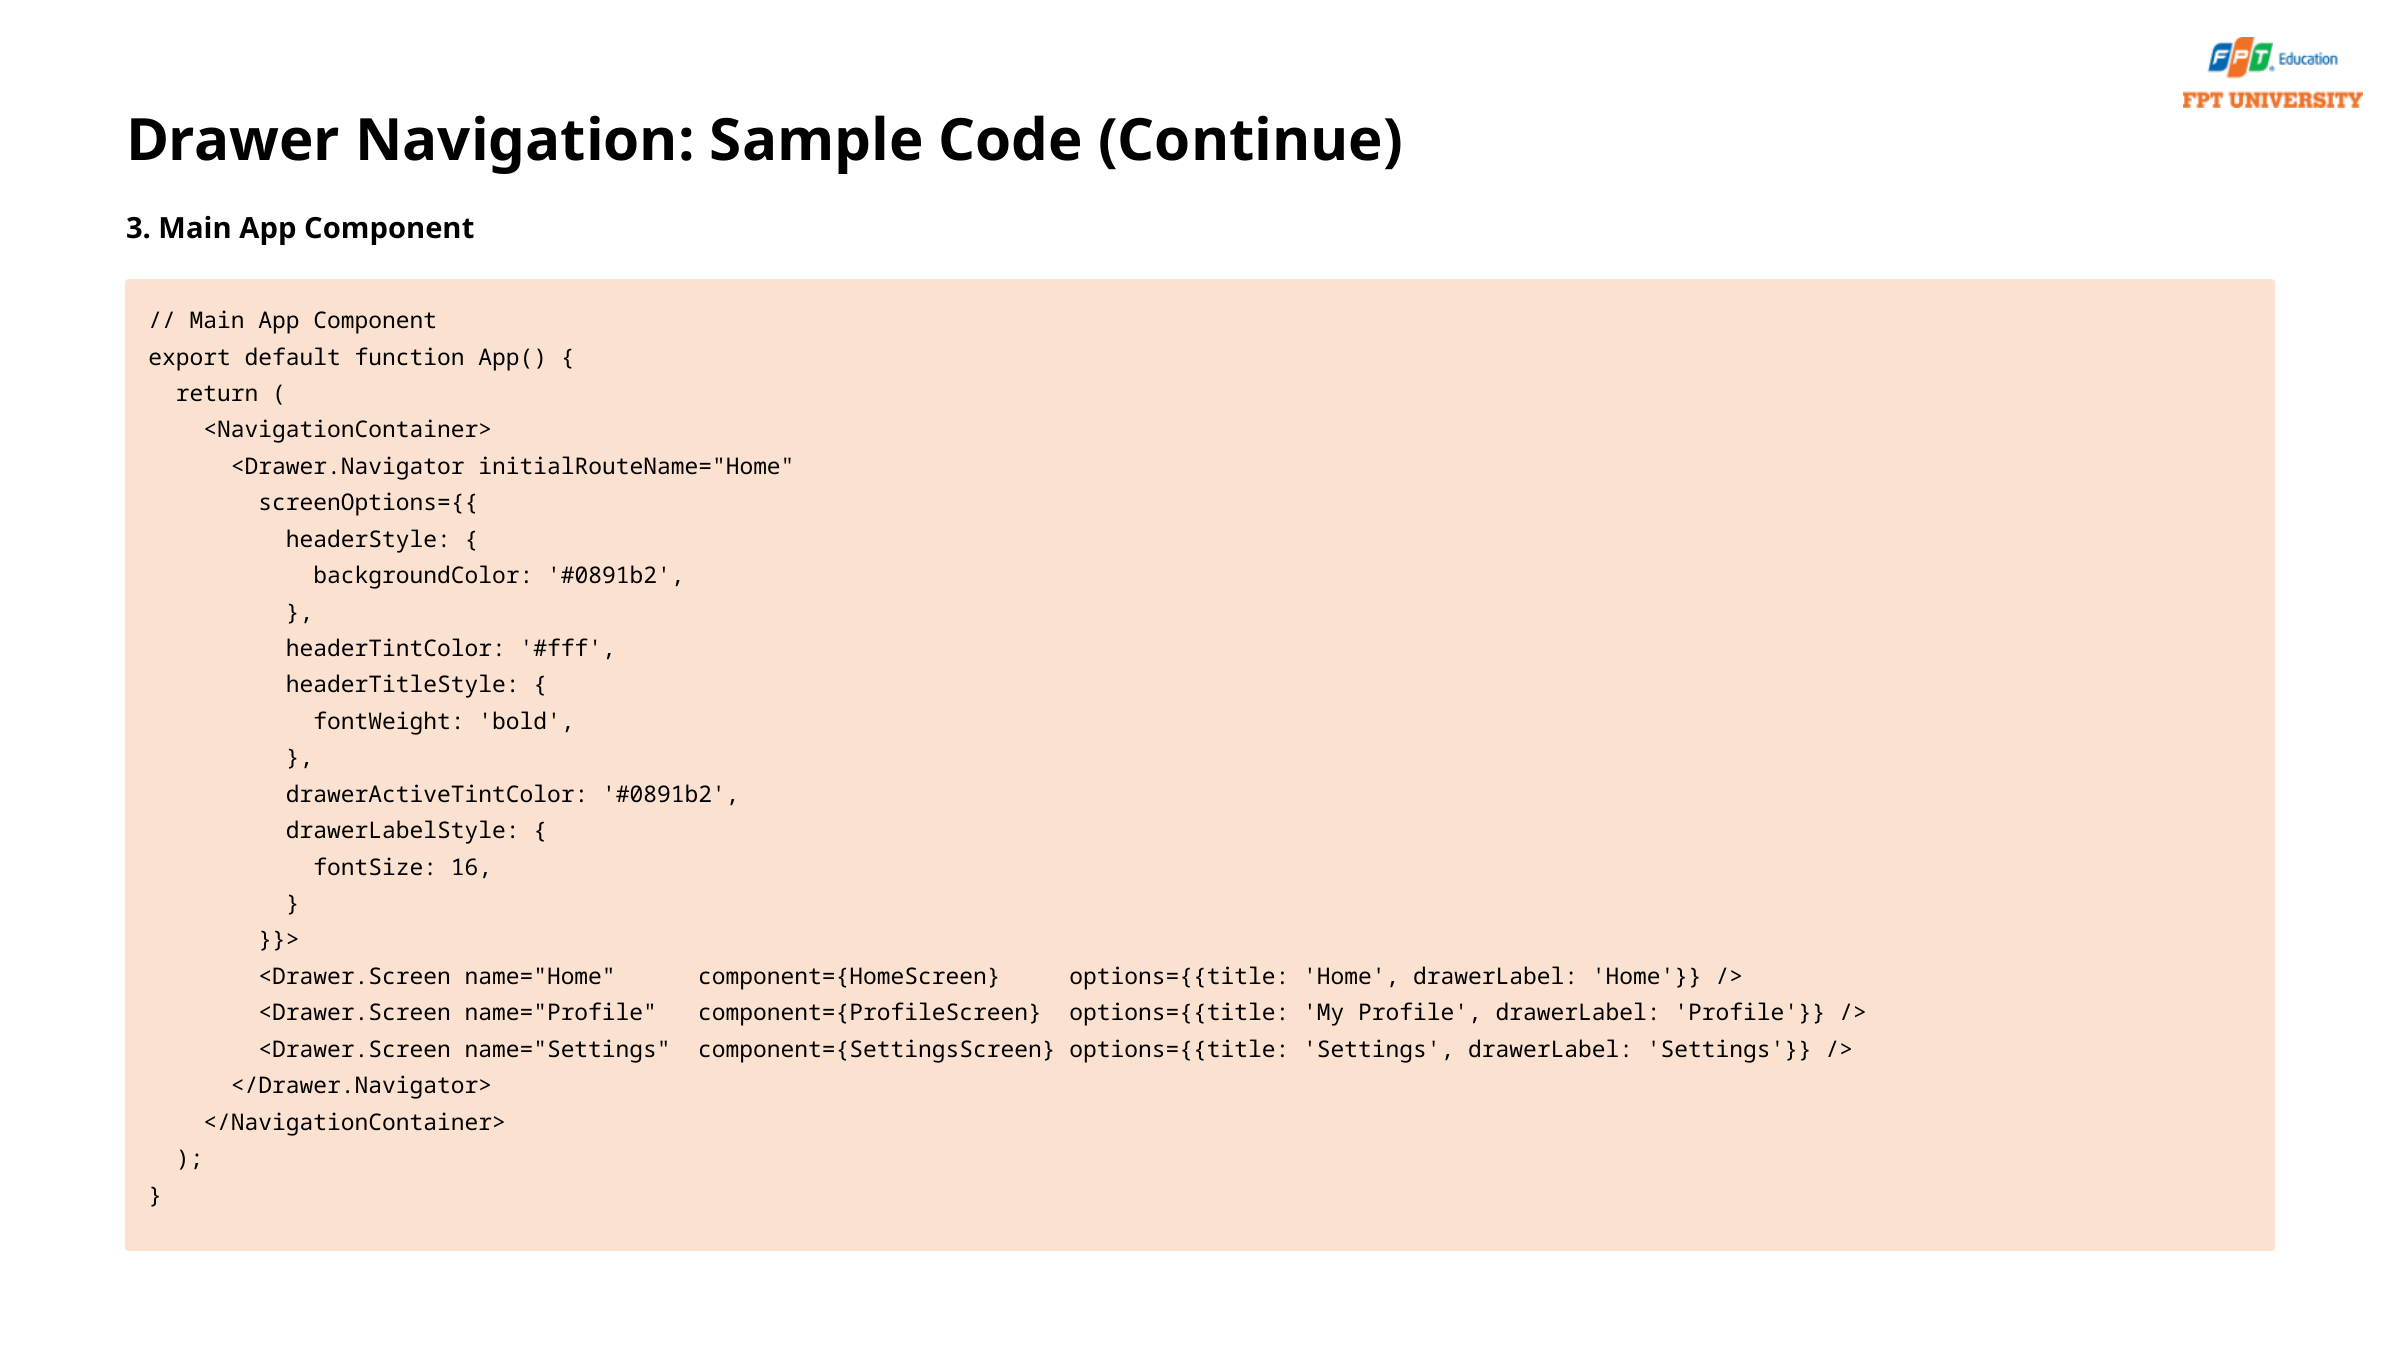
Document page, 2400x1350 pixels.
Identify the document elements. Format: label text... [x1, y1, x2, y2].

picture [2182, 37, 2363, 108]
text_box 3. Main App Component [126, 207, 471, 244]
text_box Drawer Navigation: Sample Code (Continue) [126, 99, 1387, 173]
text_box [124, 279, 2275, 1251]
text_box // Main App Component export default function App() { return ( <NavigationContainer> <Drawer.Navigator initialRouteName="Home" screenOptions={{ headerStyle: { backgroundColor: '#0891b2', }, headerTintColor: '#fff', headerTitleStyle: { fontWeight: 'bold', }, drawerActiveTintColor: '#0891b2', drawerLabelStyle: { fontSize: 16, } }}> <Drawer.Screen name="Home" component={HomeScreen} options={{title: 'Home', drawerLabel: 'Home'}} /> <Drawer.Screen name="Profile" component={ProfileScreen} options={{title: 'My Profile', drawerLabel: 'Profile'}} /> <Drawer.Screen name="Settings" component={SettingsScreen} options={{title: 'Settings', drawerLabel: 'Settings'}} /> </Drawer.Navigator> </NavigationContainer> ); } [148, 296, 2252, 1234]
